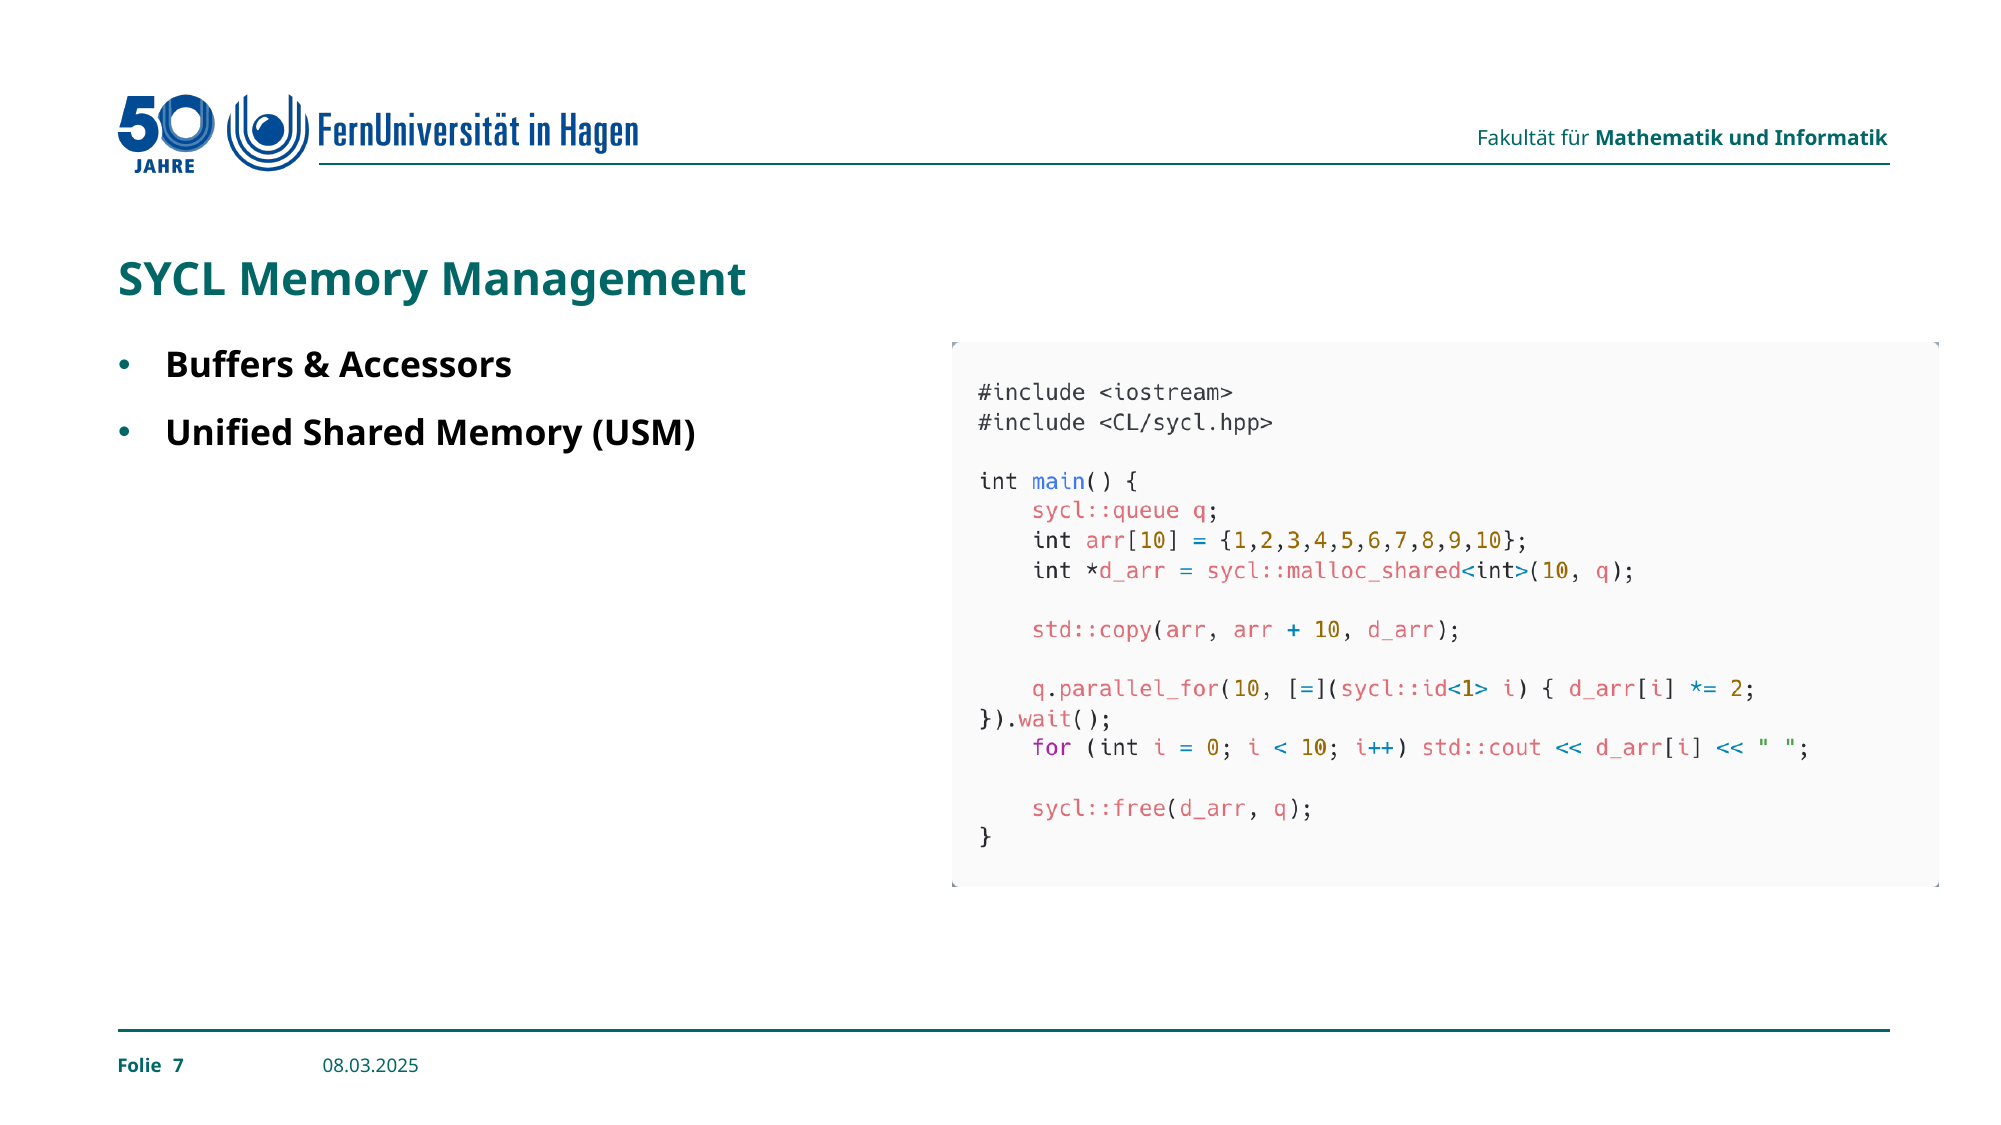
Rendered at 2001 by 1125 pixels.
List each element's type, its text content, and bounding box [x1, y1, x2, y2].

picture [117, 85, 638, 182]
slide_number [322, 1054, 528, 1094]
list Buffers & Accessors Unified Shared Memory (USM) [118, 342, 909, 988]
picture [952, 342, 1939, 887]
title SYCL Memory Management [118, 249, 1890, 315]
slide_number 7 [173, 1054, 264, 1094]
